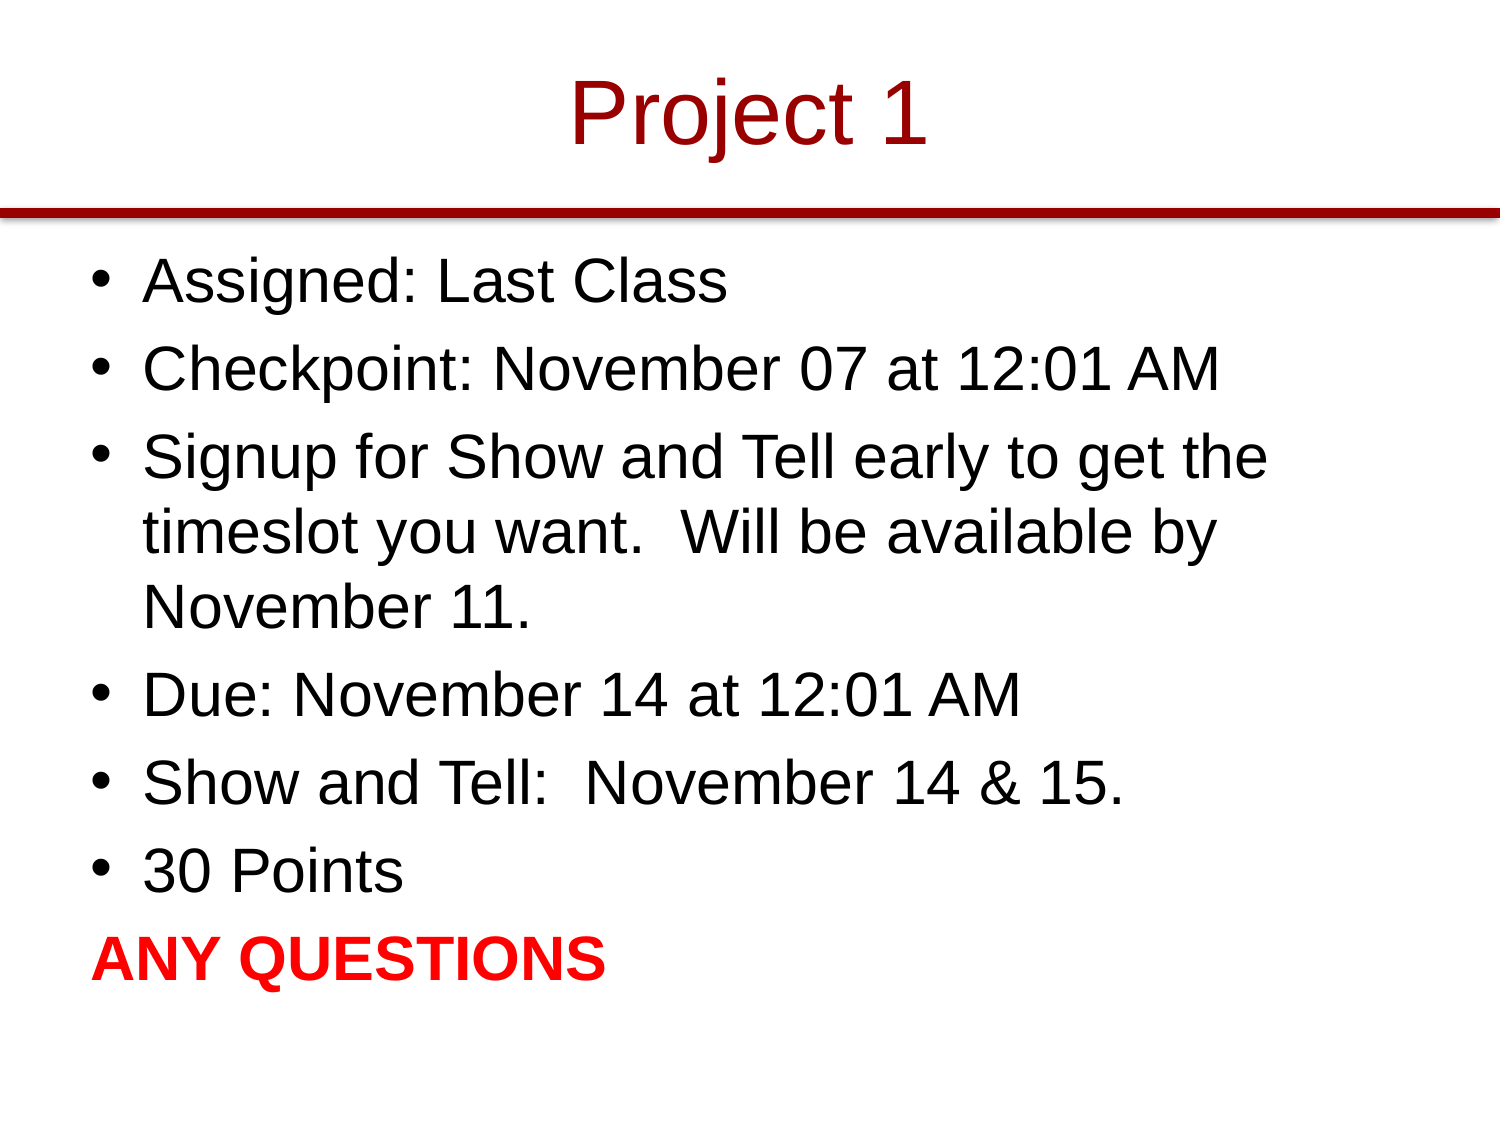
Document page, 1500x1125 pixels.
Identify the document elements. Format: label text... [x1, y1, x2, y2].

list Assigned: Last Class Checkpoint: November 07 at 12:01 AM Signup for Show and Tell early to get the timeslot you want. Will be available by November 11. Due: November 14 at 12:01 AM Show and Tell: November 14 & 15. 30 Points ANY QUESTIONS [75, 232, 1425, 1005]
title Project 1 [75, 13, 1425, 202]
